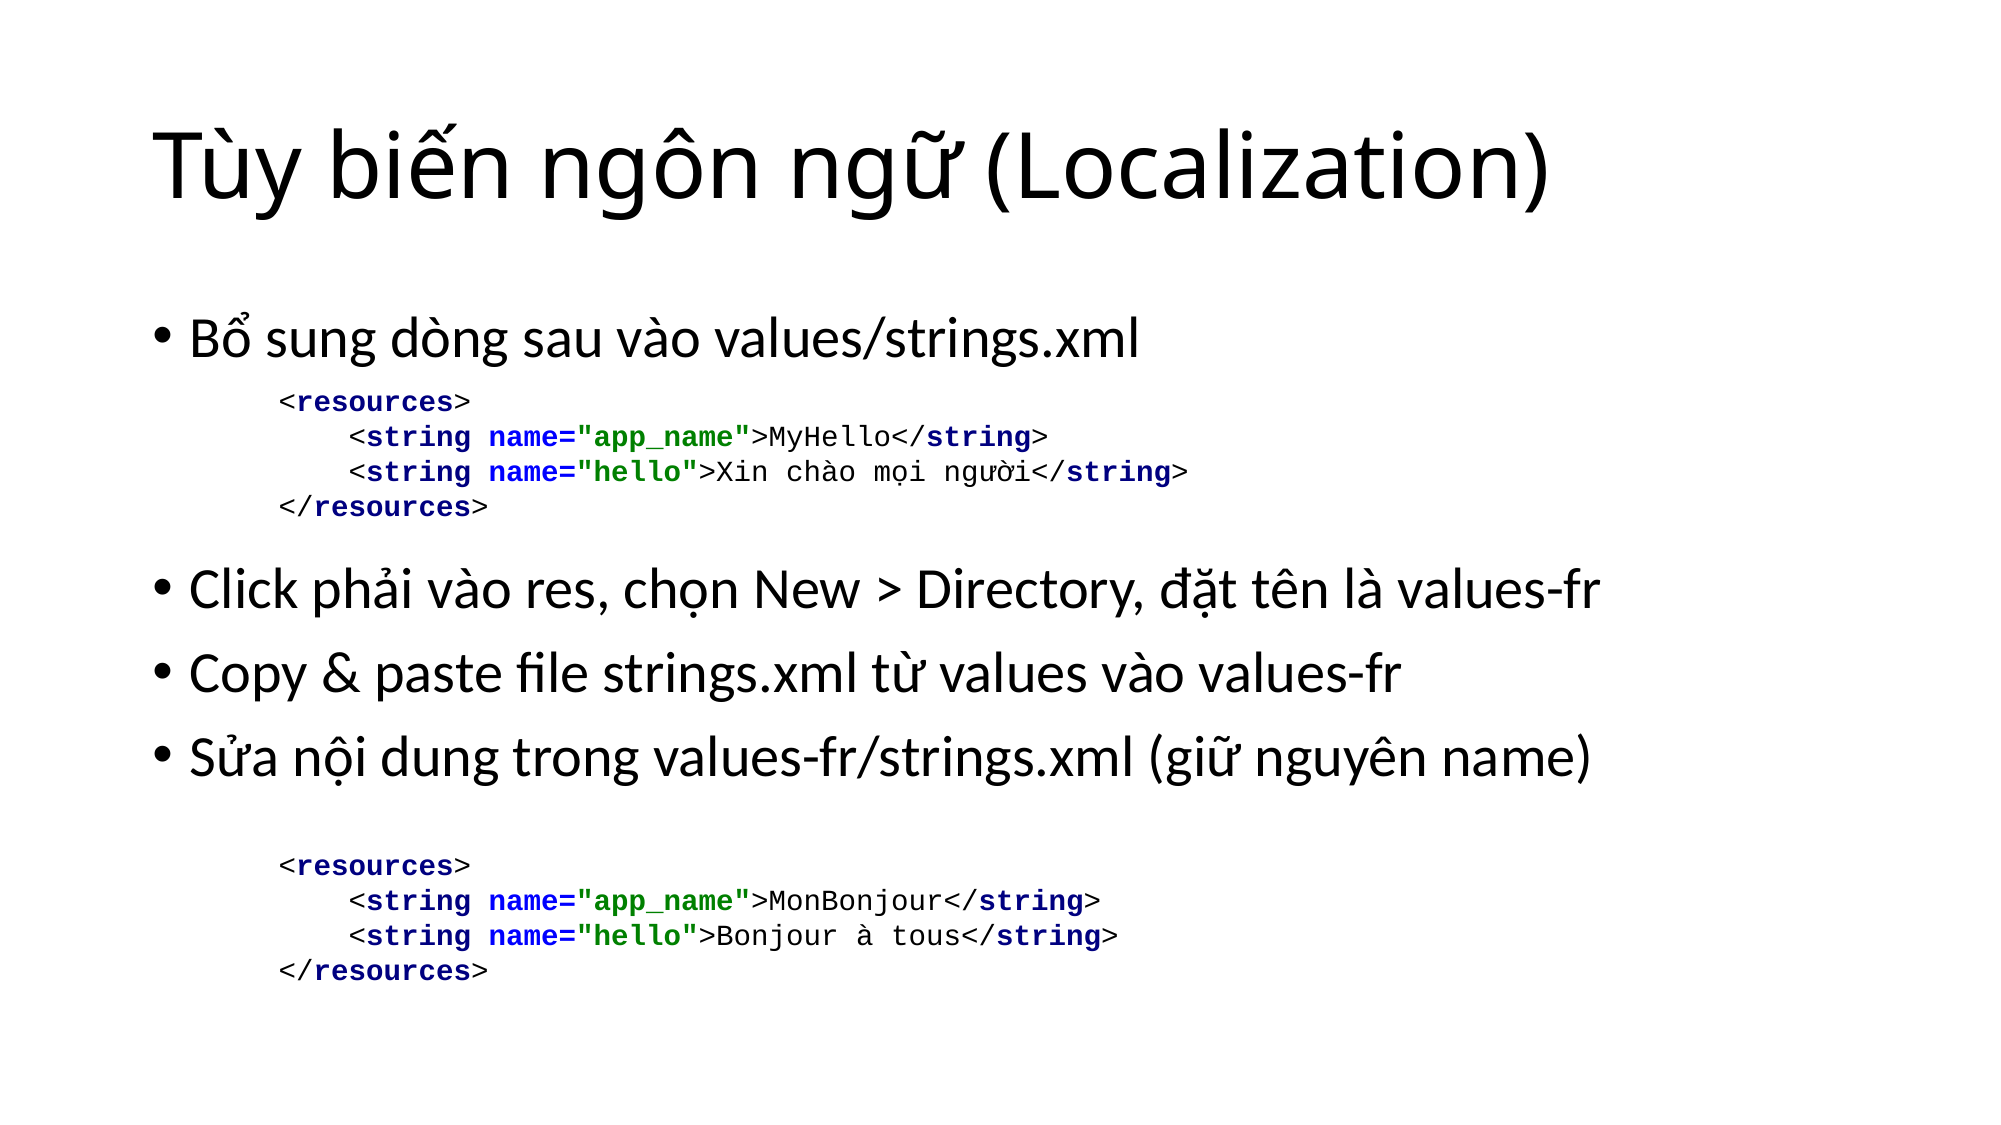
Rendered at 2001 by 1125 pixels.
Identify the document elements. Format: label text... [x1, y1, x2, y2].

list Bổ sung dòng sau vào values/strings.xml Click phải vào res, chọn New > Directory, đặt tên là values-fr Copy & paste file strings.xml từ values vào values-fr Sửa nội dung trong values-fr/strings.xml (giữ nguyên name) [137, 299, 1863, 1014]
title Tùy biến ngôn ngữ (Localization) [137, 59, 1863, 278]
text_box <resources> <string name="app_name">MyHello</string> <string name="hello">Xin chào mọi người</string> </resources> [263, 375, 1219, 530]
text_box <resources> <string name="app_name">MonBonjour</string> <string name="hello">Bonjour à tous</string> </resources> [263, 838, 1219, 994]
